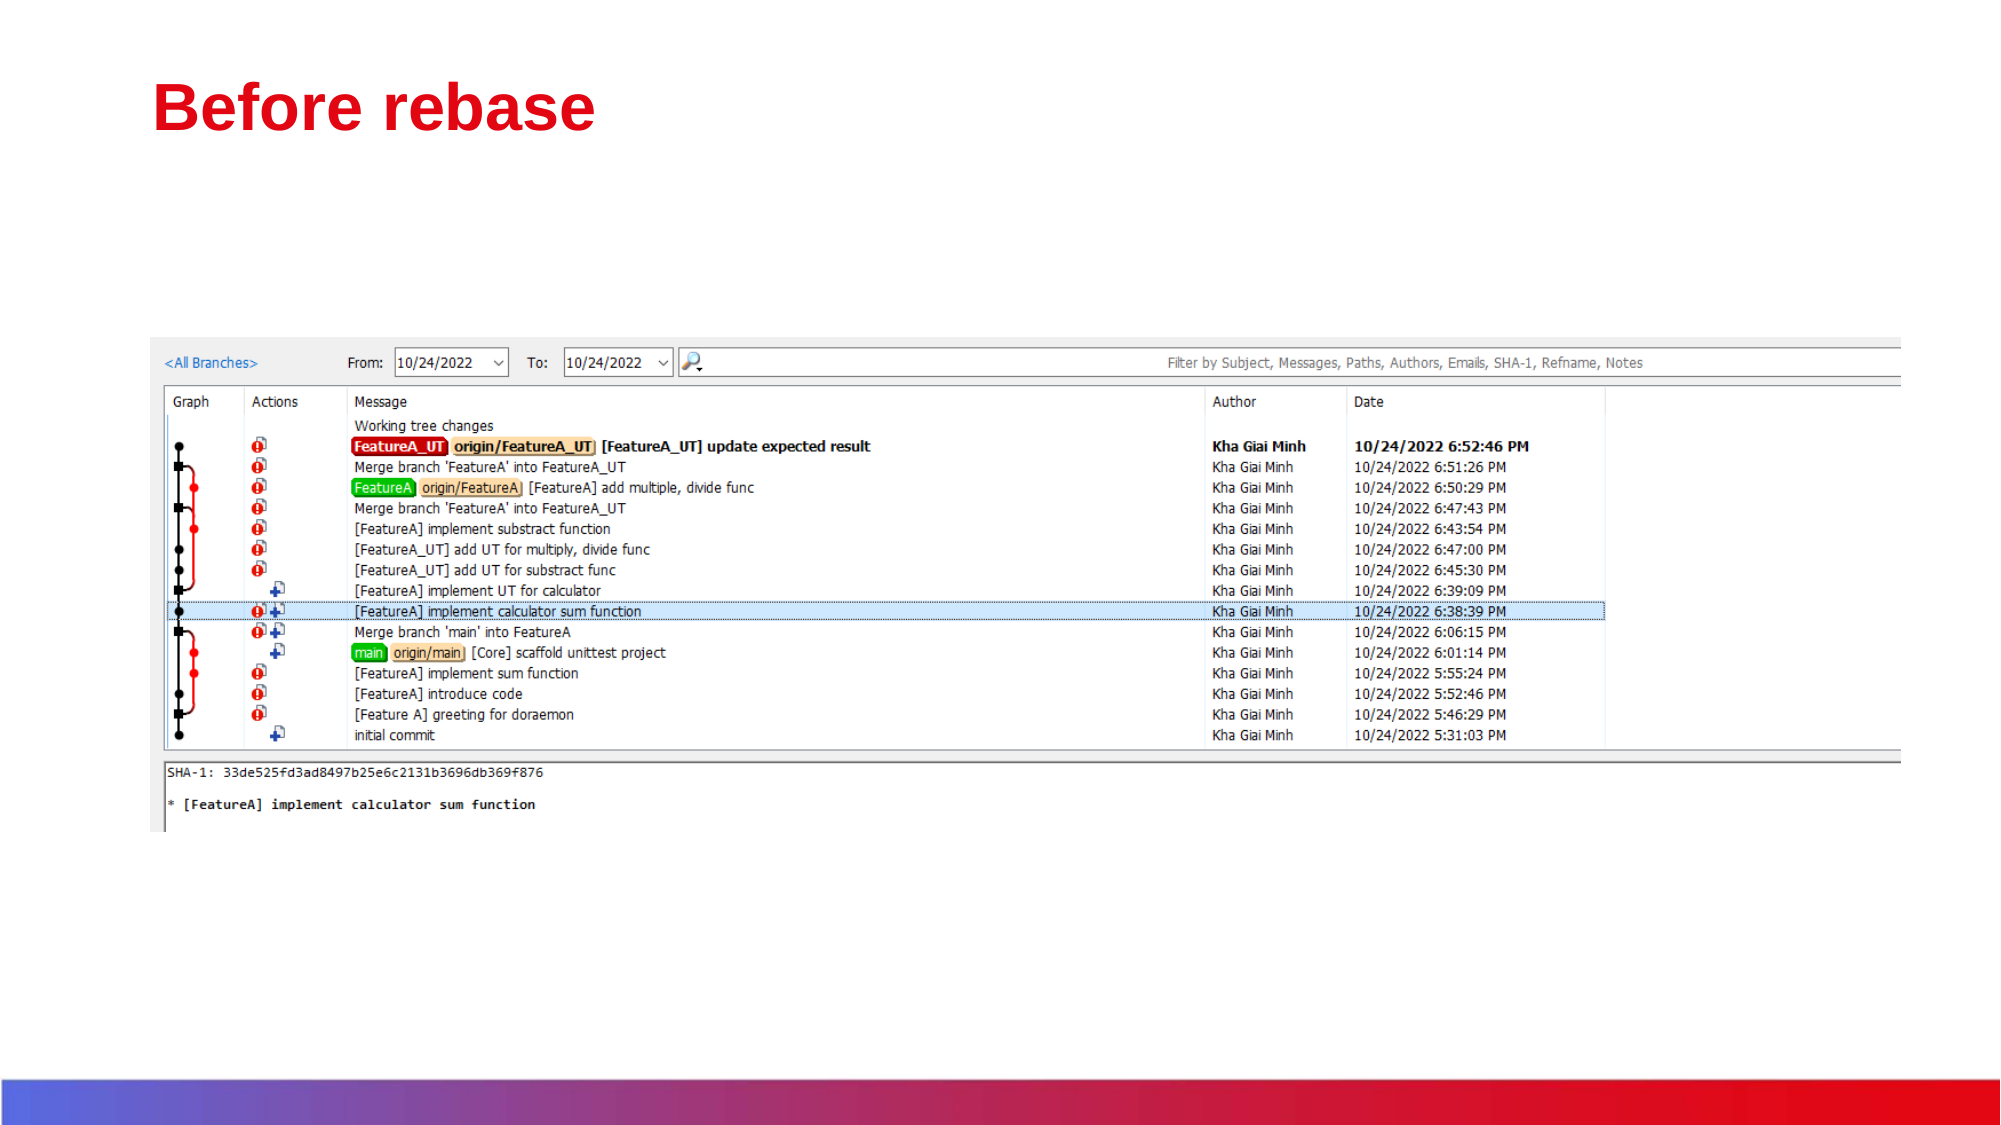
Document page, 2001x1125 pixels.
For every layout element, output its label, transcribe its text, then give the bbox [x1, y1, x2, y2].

title Before rebase [150, 61, 1014, 252]
picture [149, 337, 1901, 832]
picture [0, 1075, 2000, 1125]
